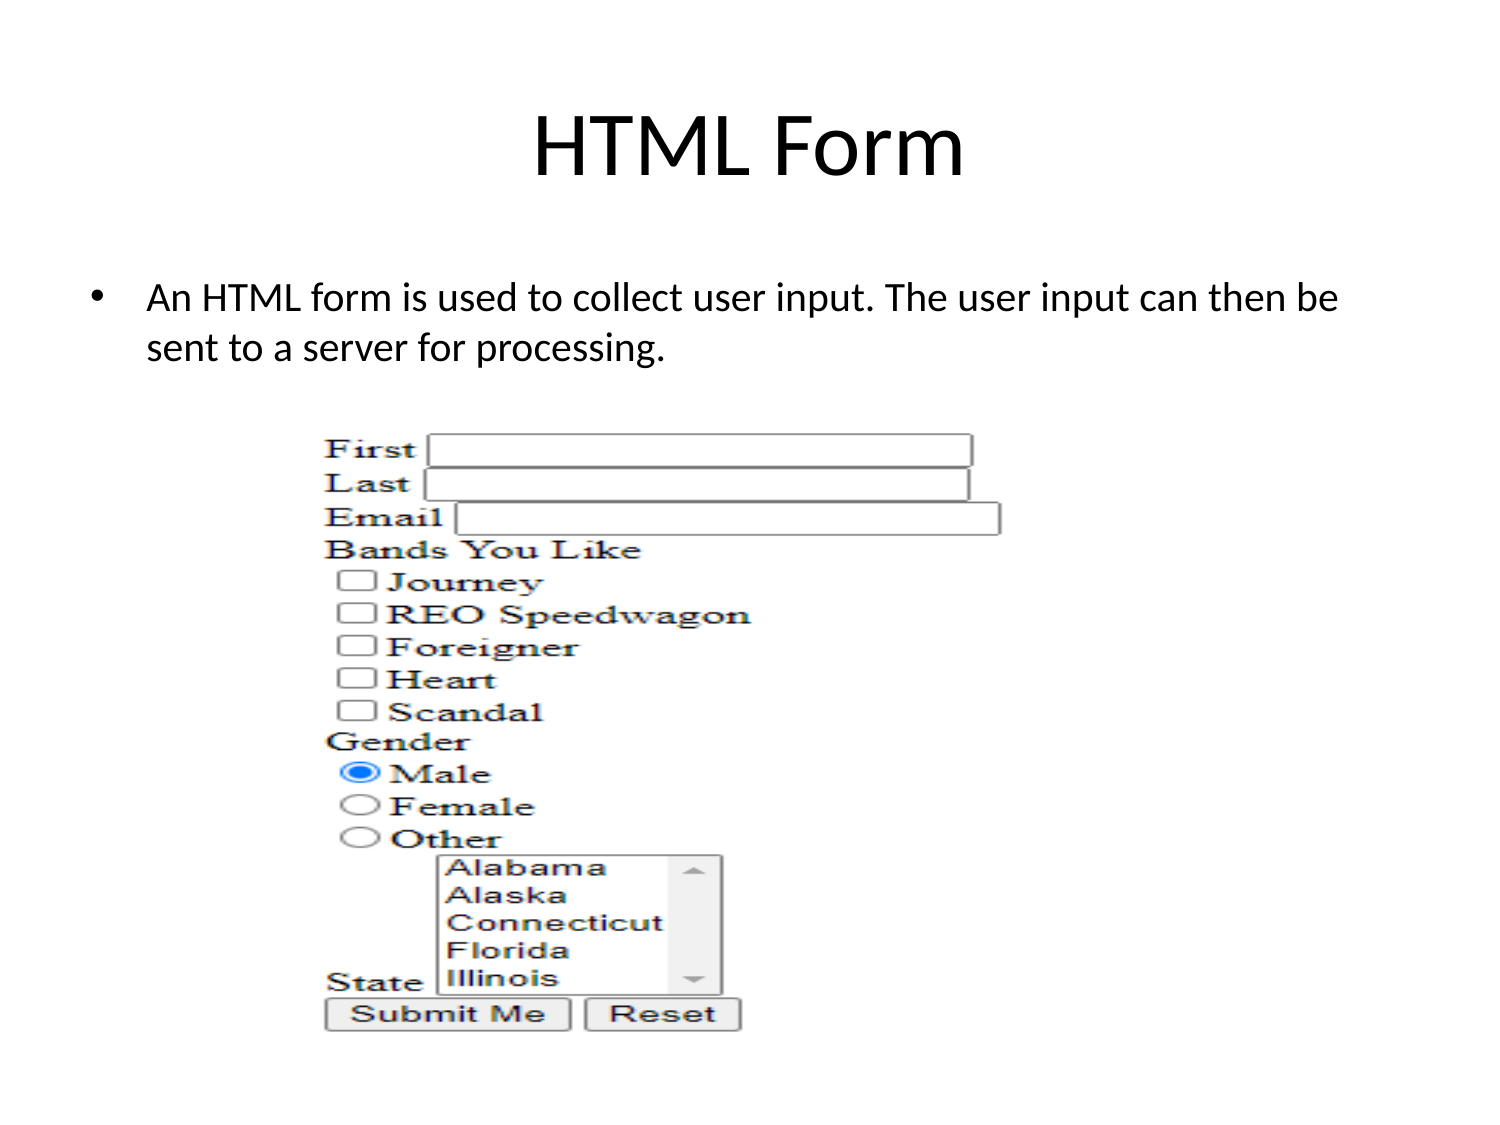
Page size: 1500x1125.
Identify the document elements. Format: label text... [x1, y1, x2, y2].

title HTML Form [75, 45, 1425, 233]
list An HTML form is used to collect user input. The user input can then be sent to a server for processing. [75, 262, 1425, 1005]
picture [300, 432, 1058, 1066]
